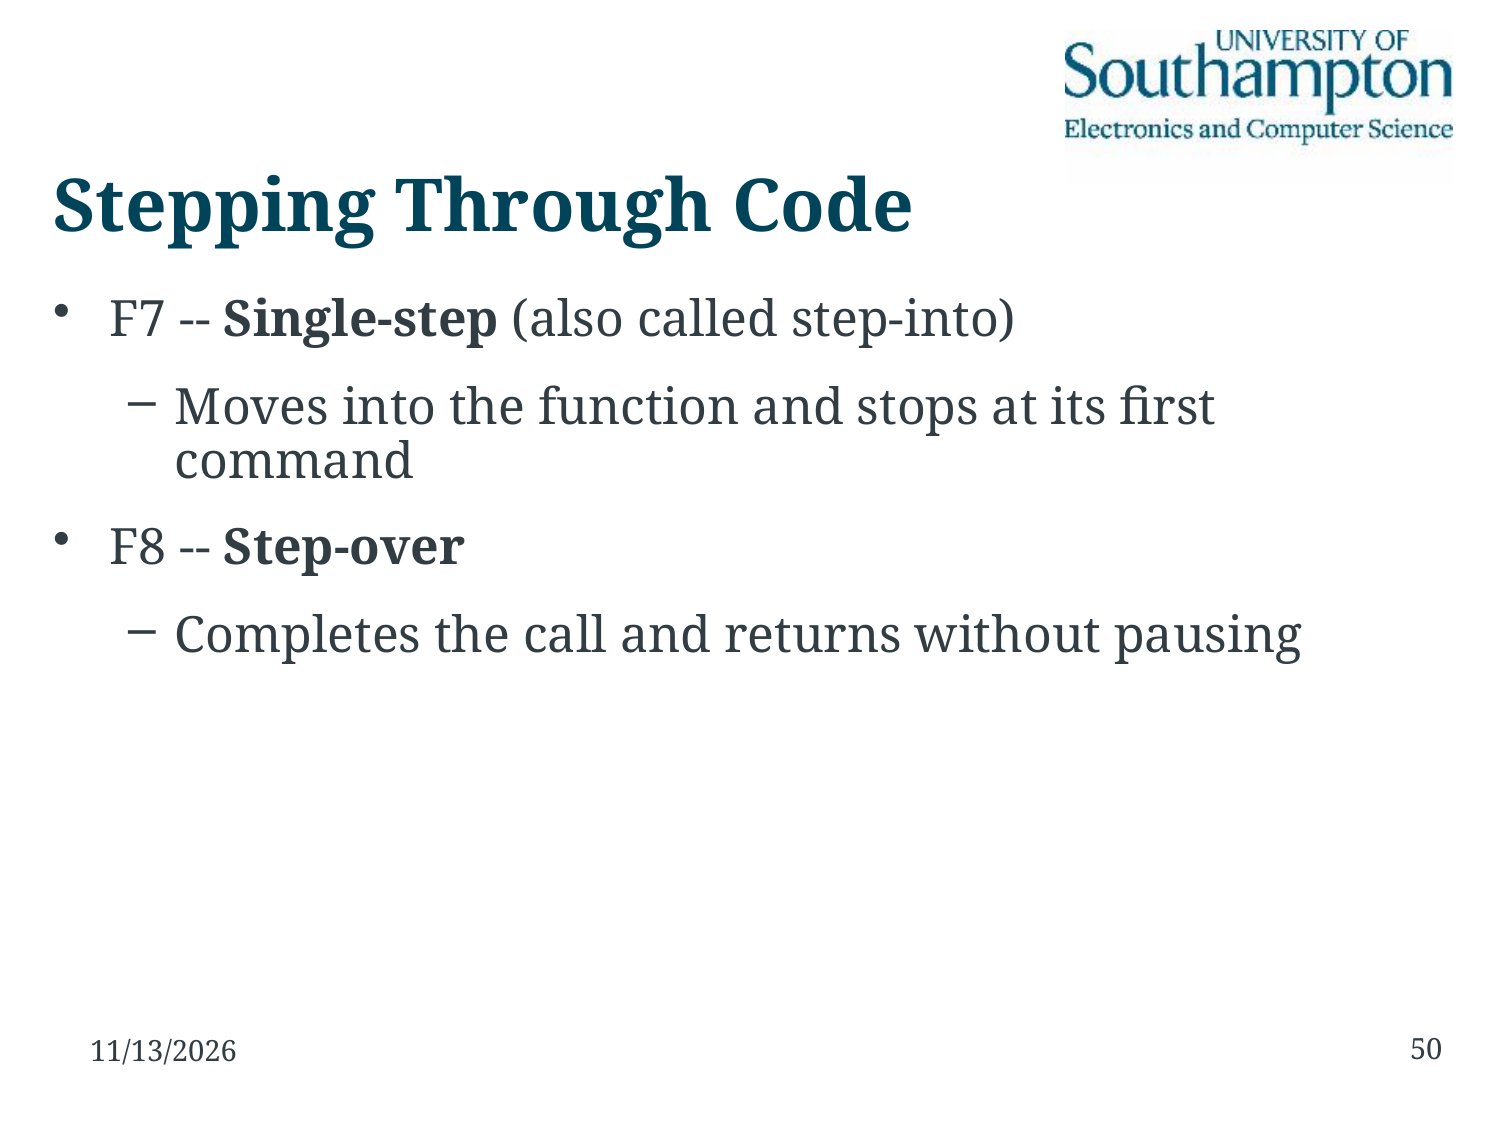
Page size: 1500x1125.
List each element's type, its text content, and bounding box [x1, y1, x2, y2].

list F7 -- Single-step (also called step-into) Moves into the function and stops at its first command F8 -- Step-over Completes the call and returns without pausing [53, 278, 1447, 1022]
picture [1065, 30, 1453, 185]
title Stepping Through Code [53, 148, 1447, 256]
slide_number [74, 1024, 426, 1103]
slide_number 50 [1092, 1022, 1443, 1102]
